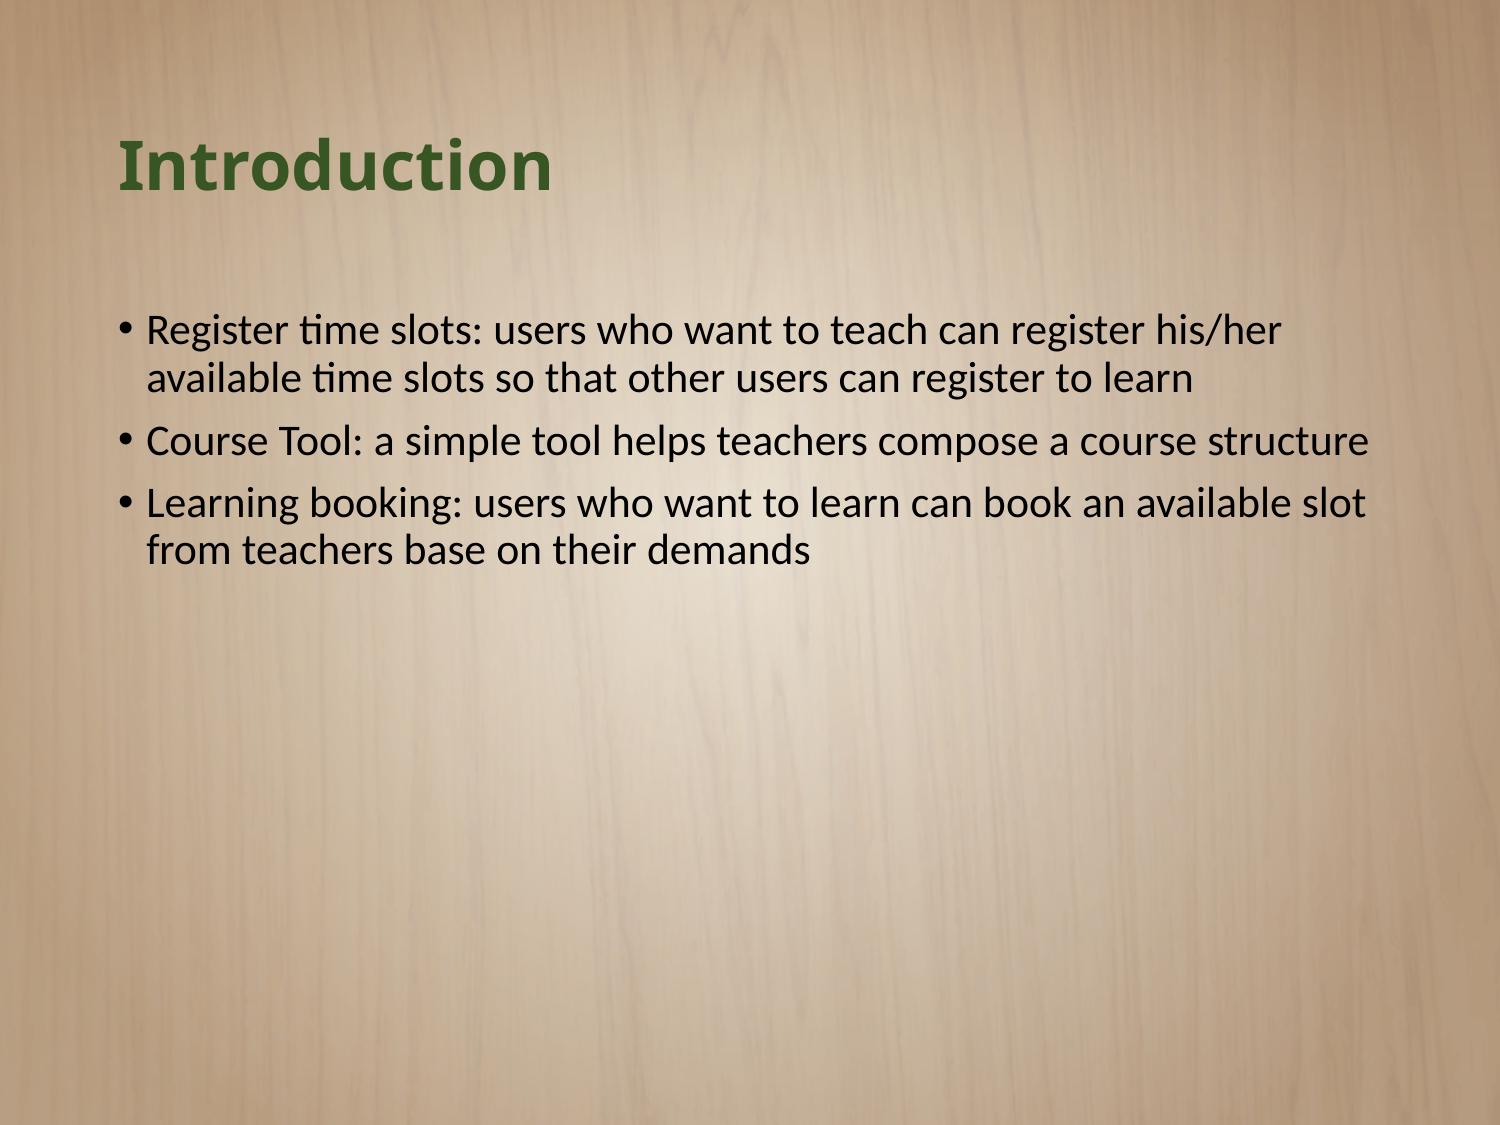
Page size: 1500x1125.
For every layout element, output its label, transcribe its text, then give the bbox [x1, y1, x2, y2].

picture [0, 0, 1500, 1125]
list Register time slots: users who want to teach can register his/her available time slots so that other users can register to learn Course Tool: a simple tool helps teachers compose a course structure Learning booking: users who want to learn can book an available slot from teachers base on their demands [103, 299, 1397, 1014]
title Introduction [103, 59, 1397, 278]
